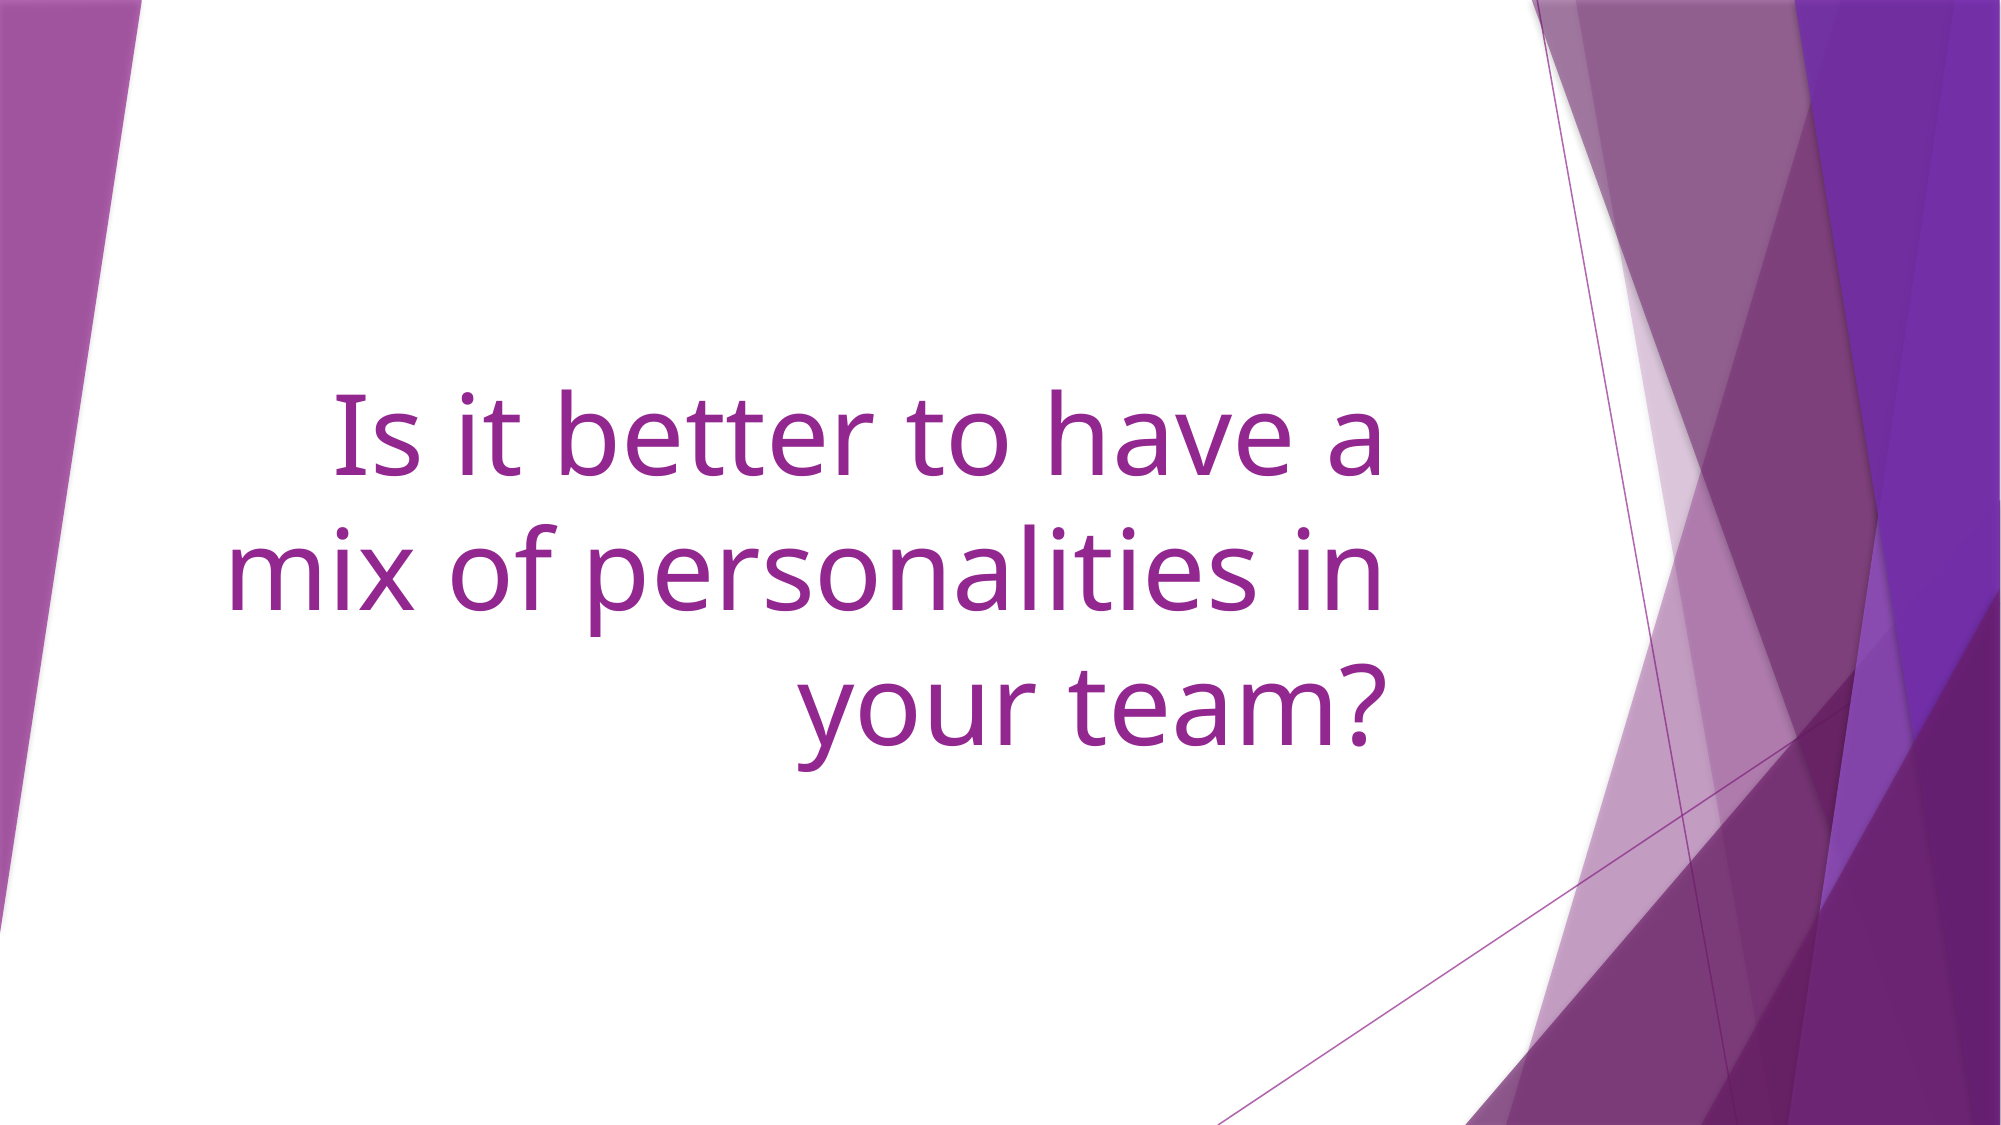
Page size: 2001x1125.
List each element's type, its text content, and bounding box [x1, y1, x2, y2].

title Is it better to have a mix of personalities in your team? [129, 505, 1404, 776]
